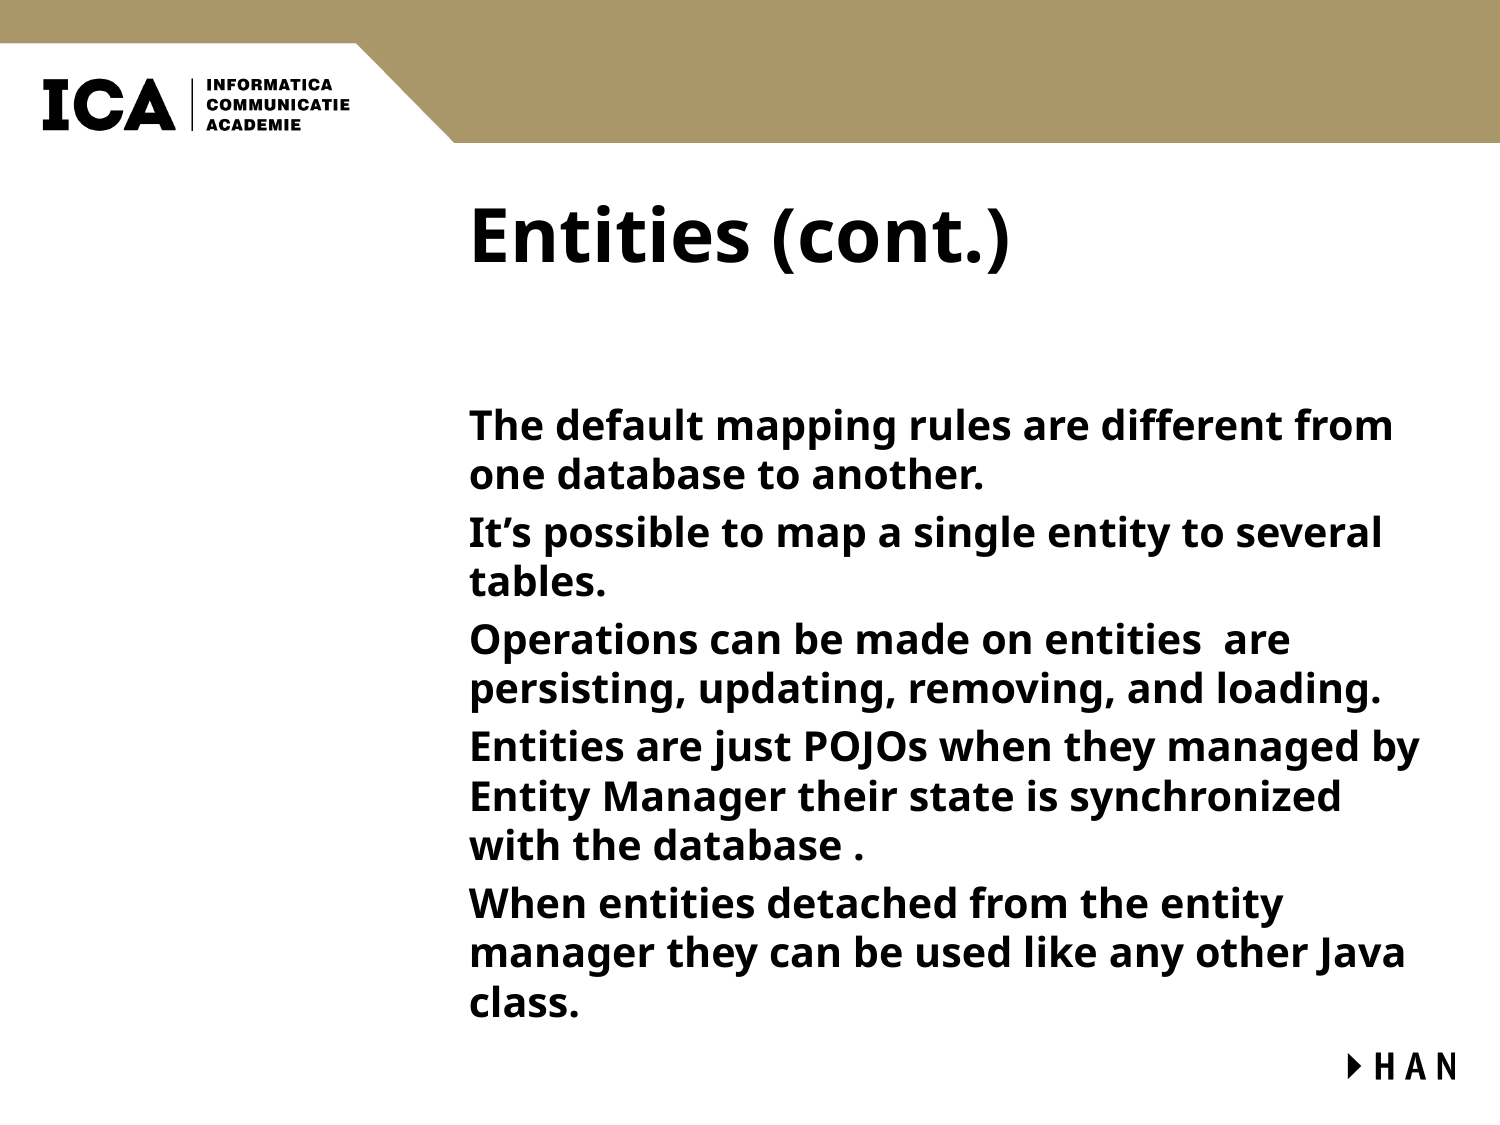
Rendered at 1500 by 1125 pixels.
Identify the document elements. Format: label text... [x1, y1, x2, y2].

title Entities (cont.) [453, 179, 1455, 287]
list The default mapping rules are different from one database to another. It’s possible to map a single entity to several tables. Operations can be made on entities are persisting, updating, removing, and loading. Entities are just POJOs when they managed by Entity Manager their state is synchronized with the database . When entities detached from the entity manager they can be used like any other Java class. [453, 391, 1455, 1040]
